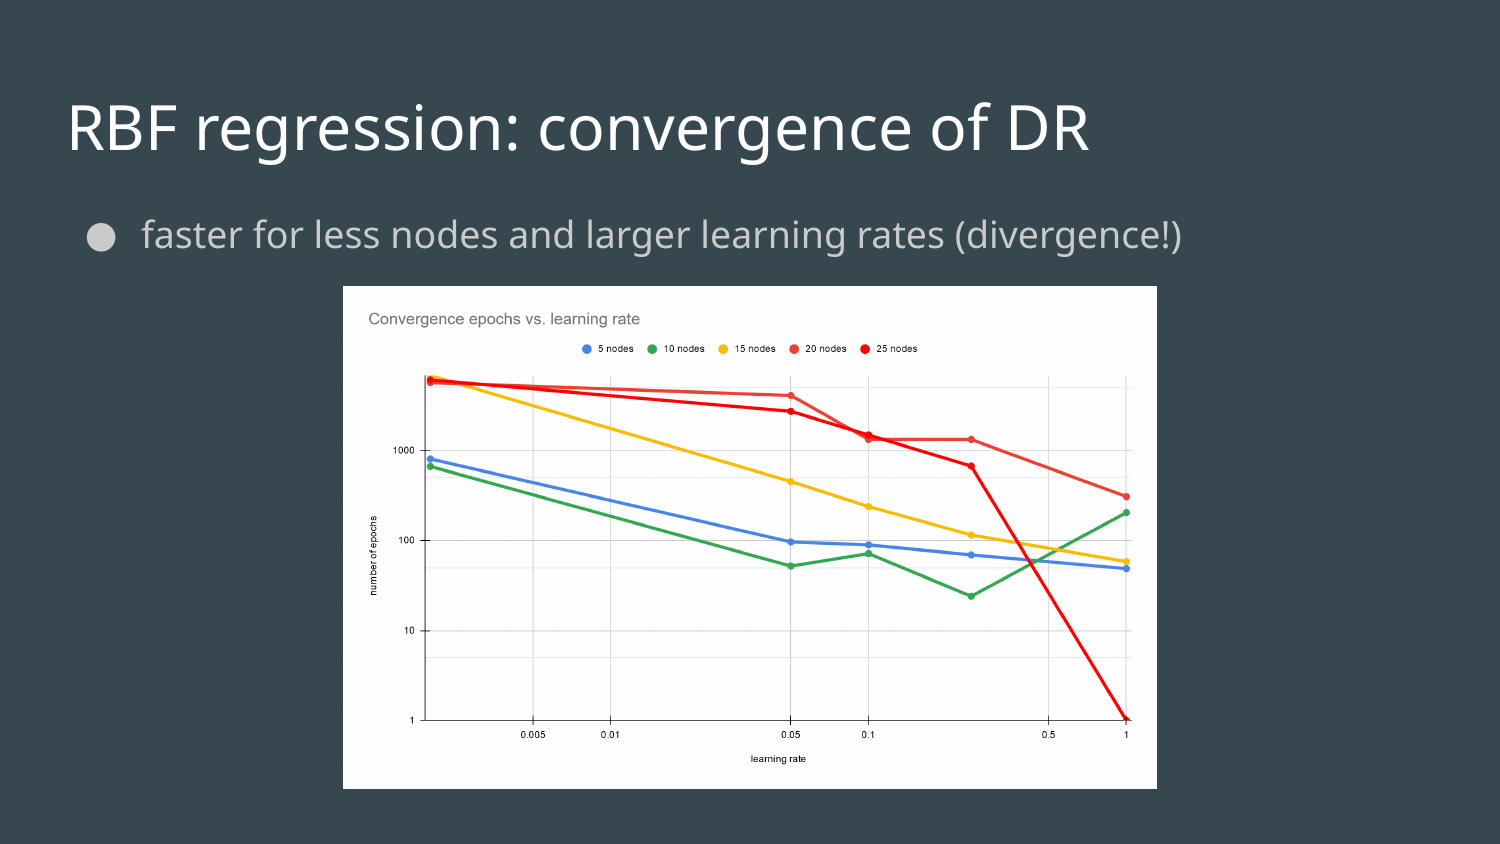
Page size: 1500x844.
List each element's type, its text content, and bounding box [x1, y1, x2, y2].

title RBF regression: convergence of DR [51, 72, 1449, 167]
picture [343, 286, 1157, 790]
list faster for less nodes and larger learning rates (divergence!) [51, 189, 1449, 750]
